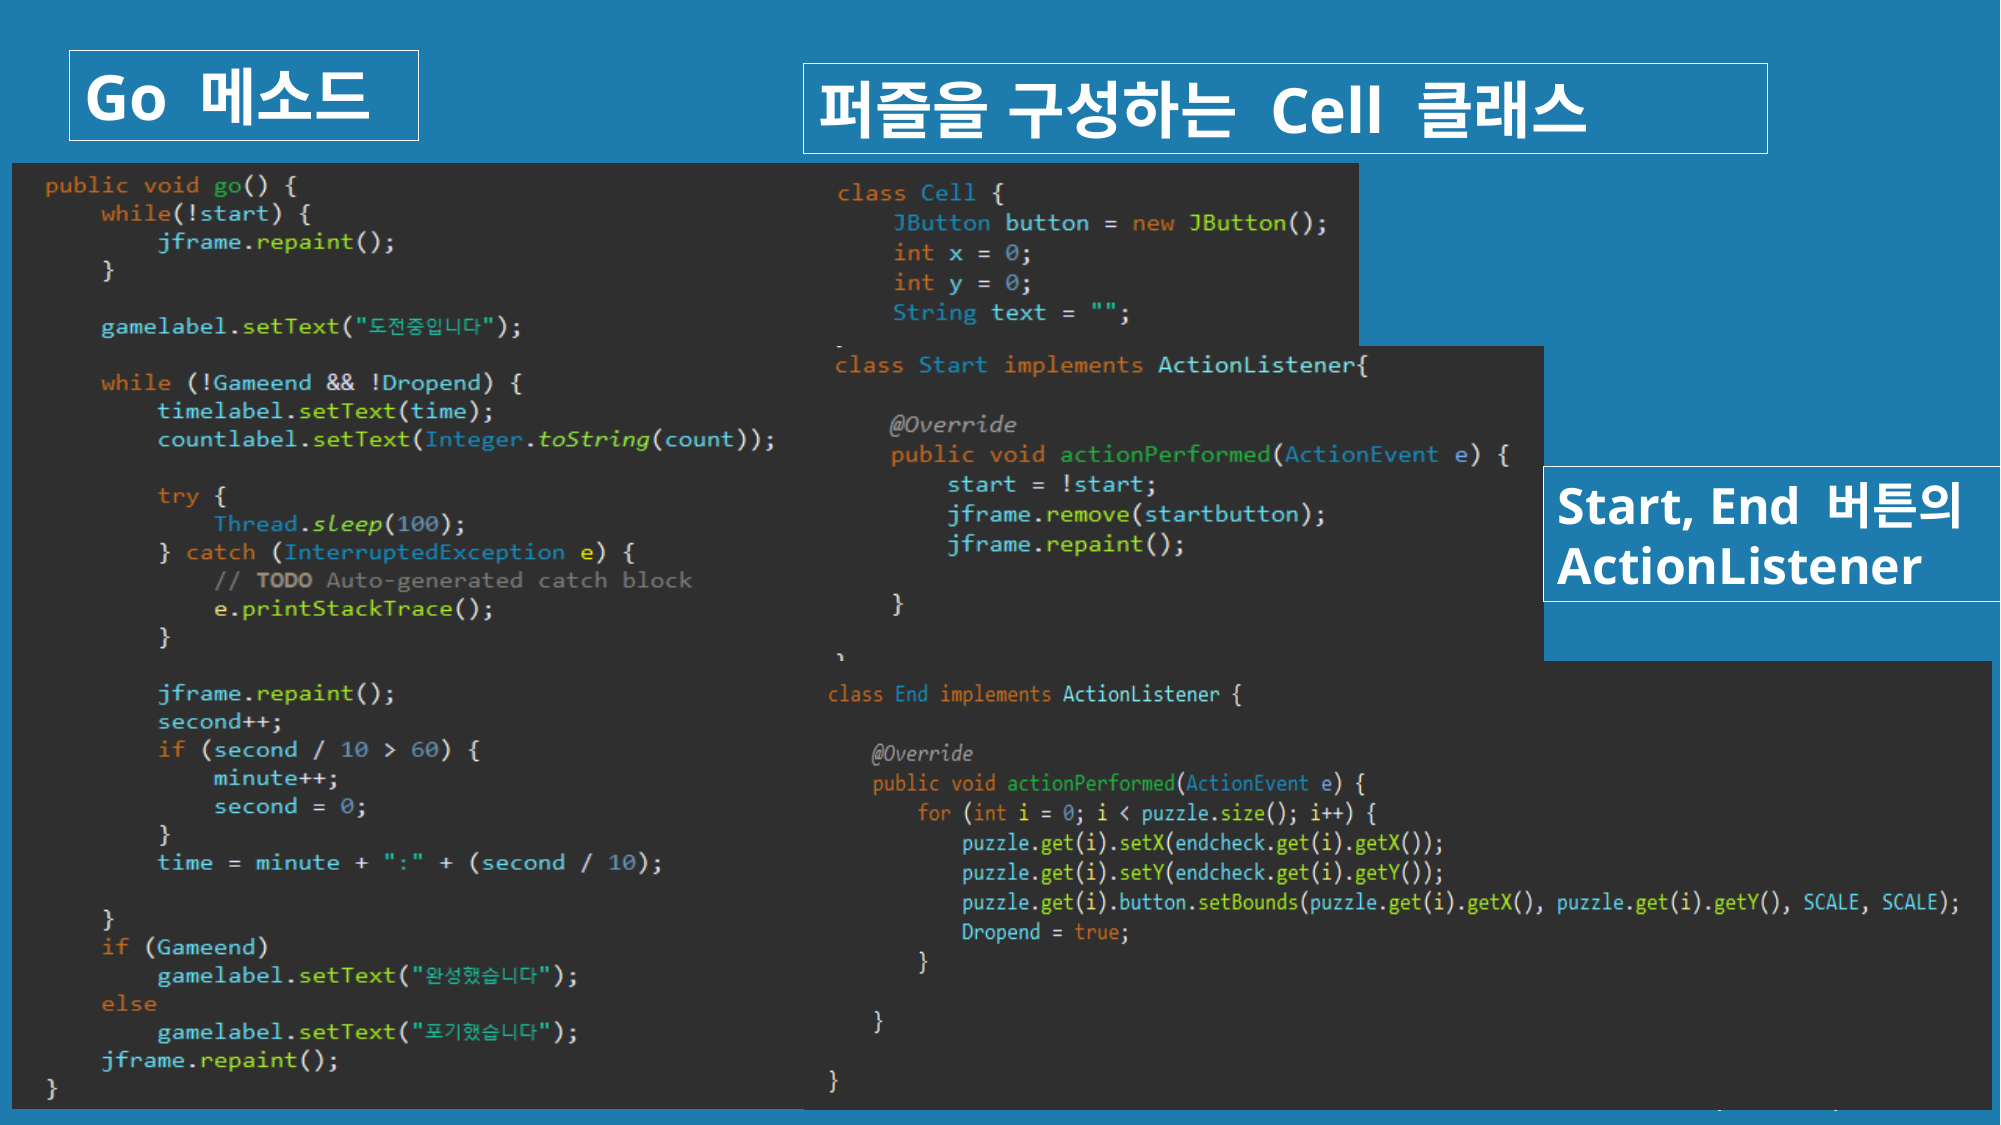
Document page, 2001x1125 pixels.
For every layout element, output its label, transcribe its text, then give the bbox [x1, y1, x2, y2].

picture [12, 163, 1992, 1110]
text_box Start, End 버튼의 ActionListener [1544, 466, 2000, 602]
text_box Go 메소드 [69, 50, 419, 141]
text_box 퍼즐을 구성하는 Cell 클래스 [803, 63, 1768, 154]
